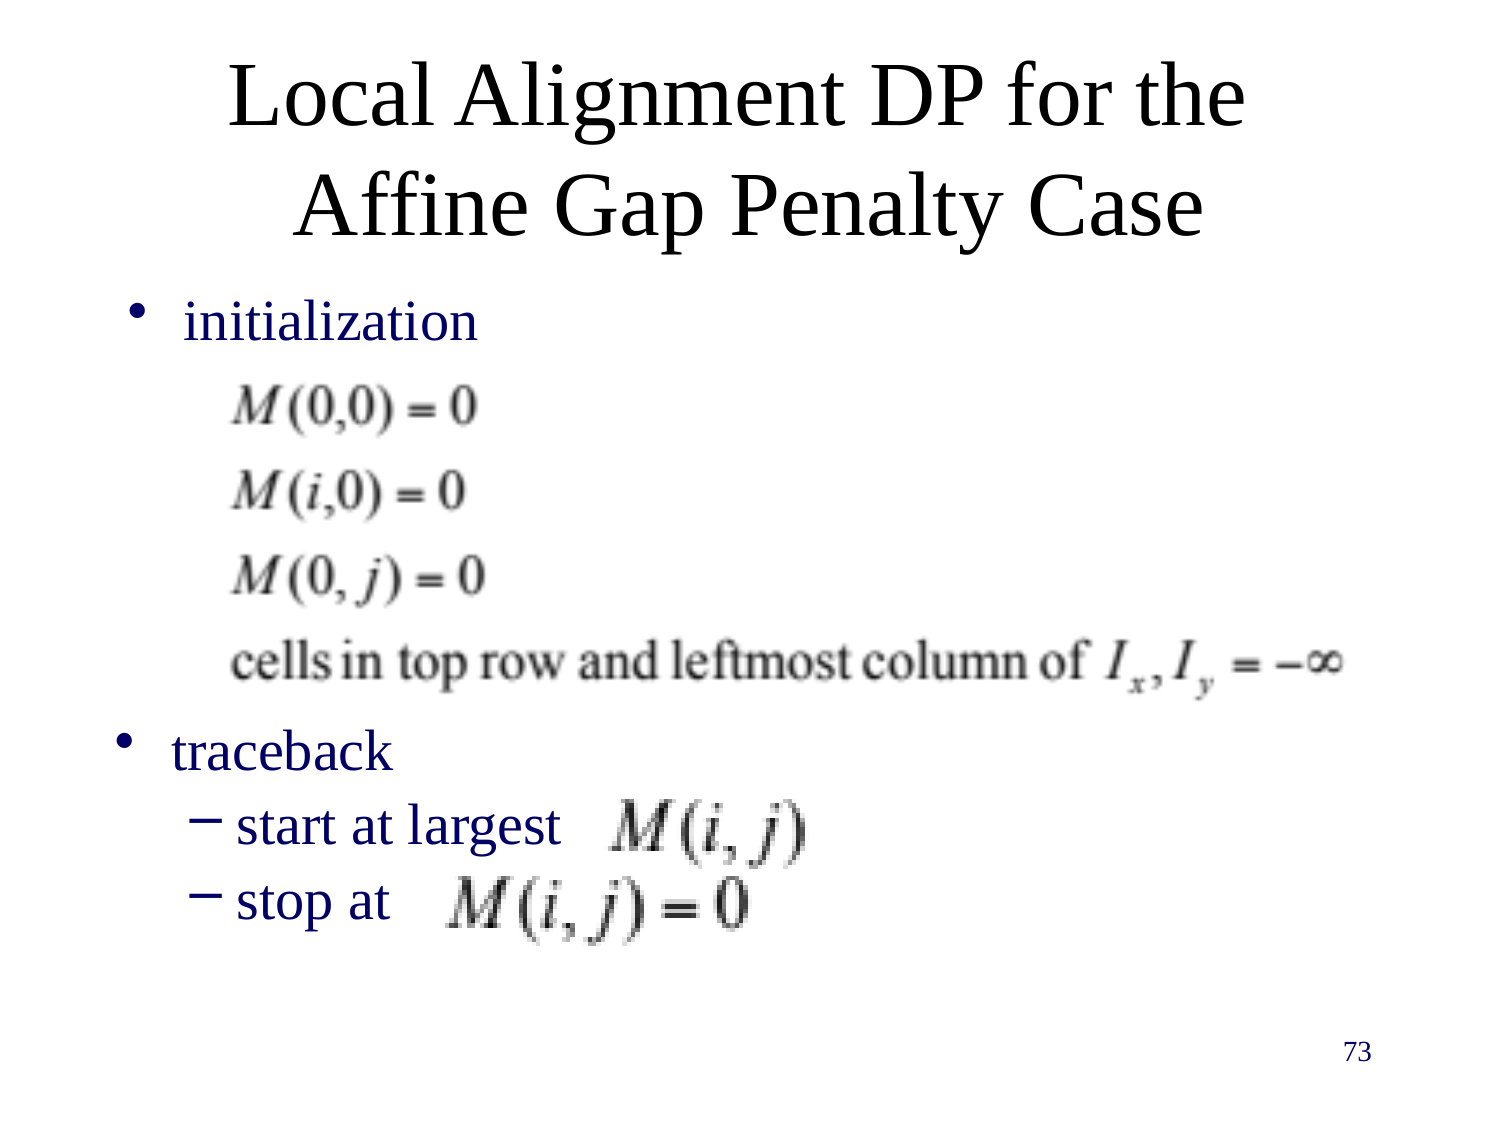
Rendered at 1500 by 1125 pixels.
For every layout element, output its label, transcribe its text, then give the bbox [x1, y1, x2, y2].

slide_number 73 [1074, 1024, 1388, 1101]
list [224, 372, 1351, 705]
list initialization [112, 275, 1388, 600]
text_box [599, 785, 814, 876]
title Local Alignment DP for the Affine Gap Penalty Case [112, 50, 1388, 238]
text_box traceback start at largest stop at [99, 712, 1375, 1038]
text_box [437, 862, 753, 953]
